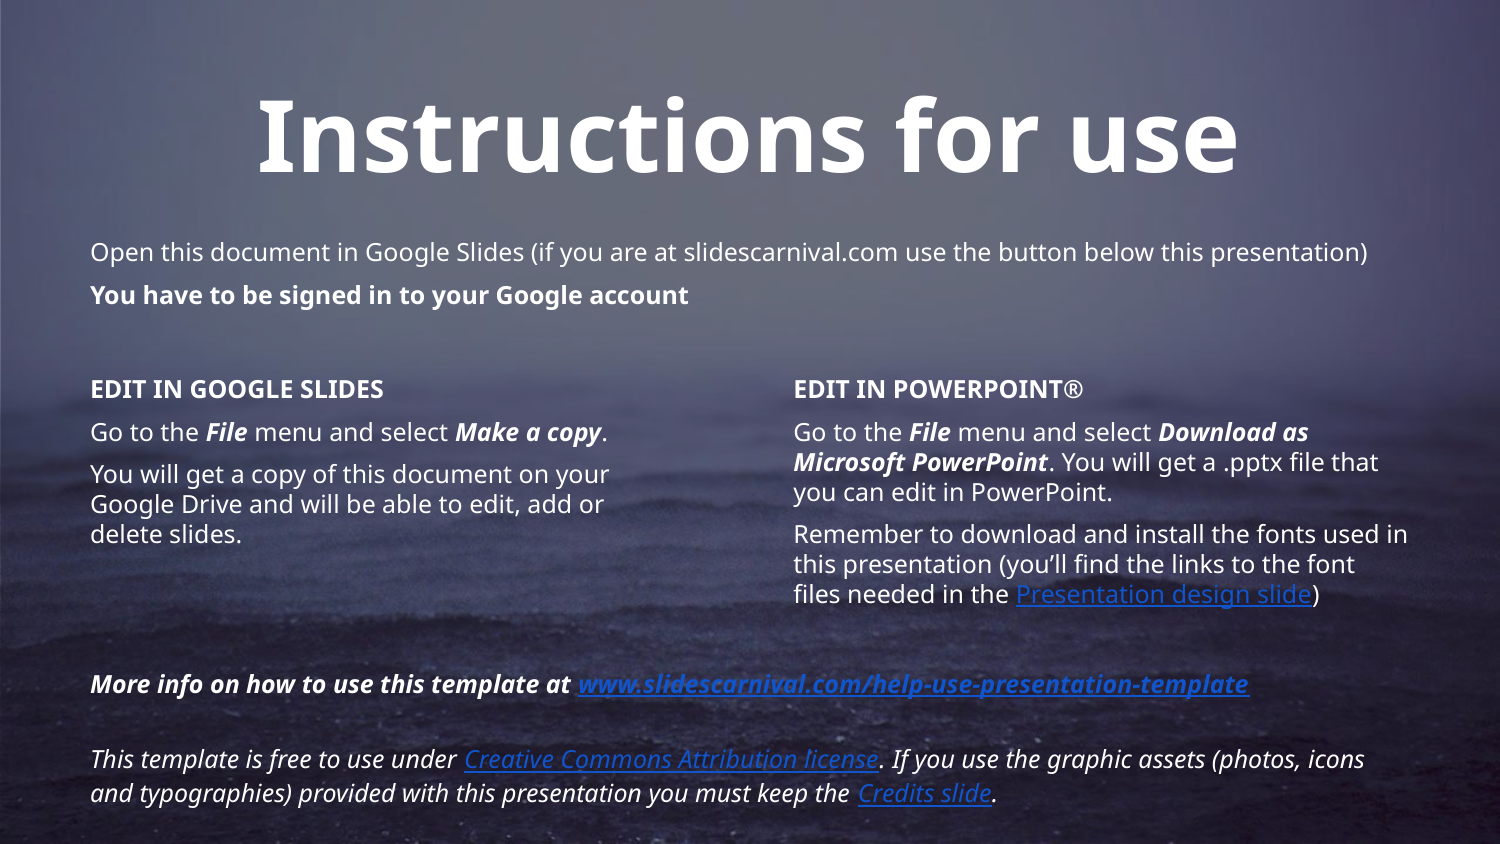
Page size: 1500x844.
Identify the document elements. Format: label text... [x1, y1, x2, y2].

picture [0, 0, 1500, 844]
text_box EDIT IN POWERPOINT® Go to the File menu and select Download as Microsoft PowerPoint. You will get a .pptx file that you can edit in PowerPoint. Remember to download and install the fonts used in this presentation (you’ll find the links to the font files needed in the Presentation design slide) [778, 358, 1425, 649]
text_box Open this document in Google Slides (if you are at slidescarnival.com use the button below this presentation) You have to be signed in to your Google account [74, 221, 1425, 358]
title Instructions for use [208, 62, 1292, 204]
text_box EDIT IN GOOGLE SLIDES Go to the File menu and select Make a copy. You will get a copy of this document on your Google Drive and will be able to edit, add or delete slides. [75, 358, 695, 649]
text_box More info on how to use this template at www.slidescarnival.com/help-use-presentation-template This template is free to use under Creative Commons Attribution license. If you use the graphic assets (photos, icons and typographies) provided with this presentation you must keep the Credits slide. [74, 653, 1425, 789]
